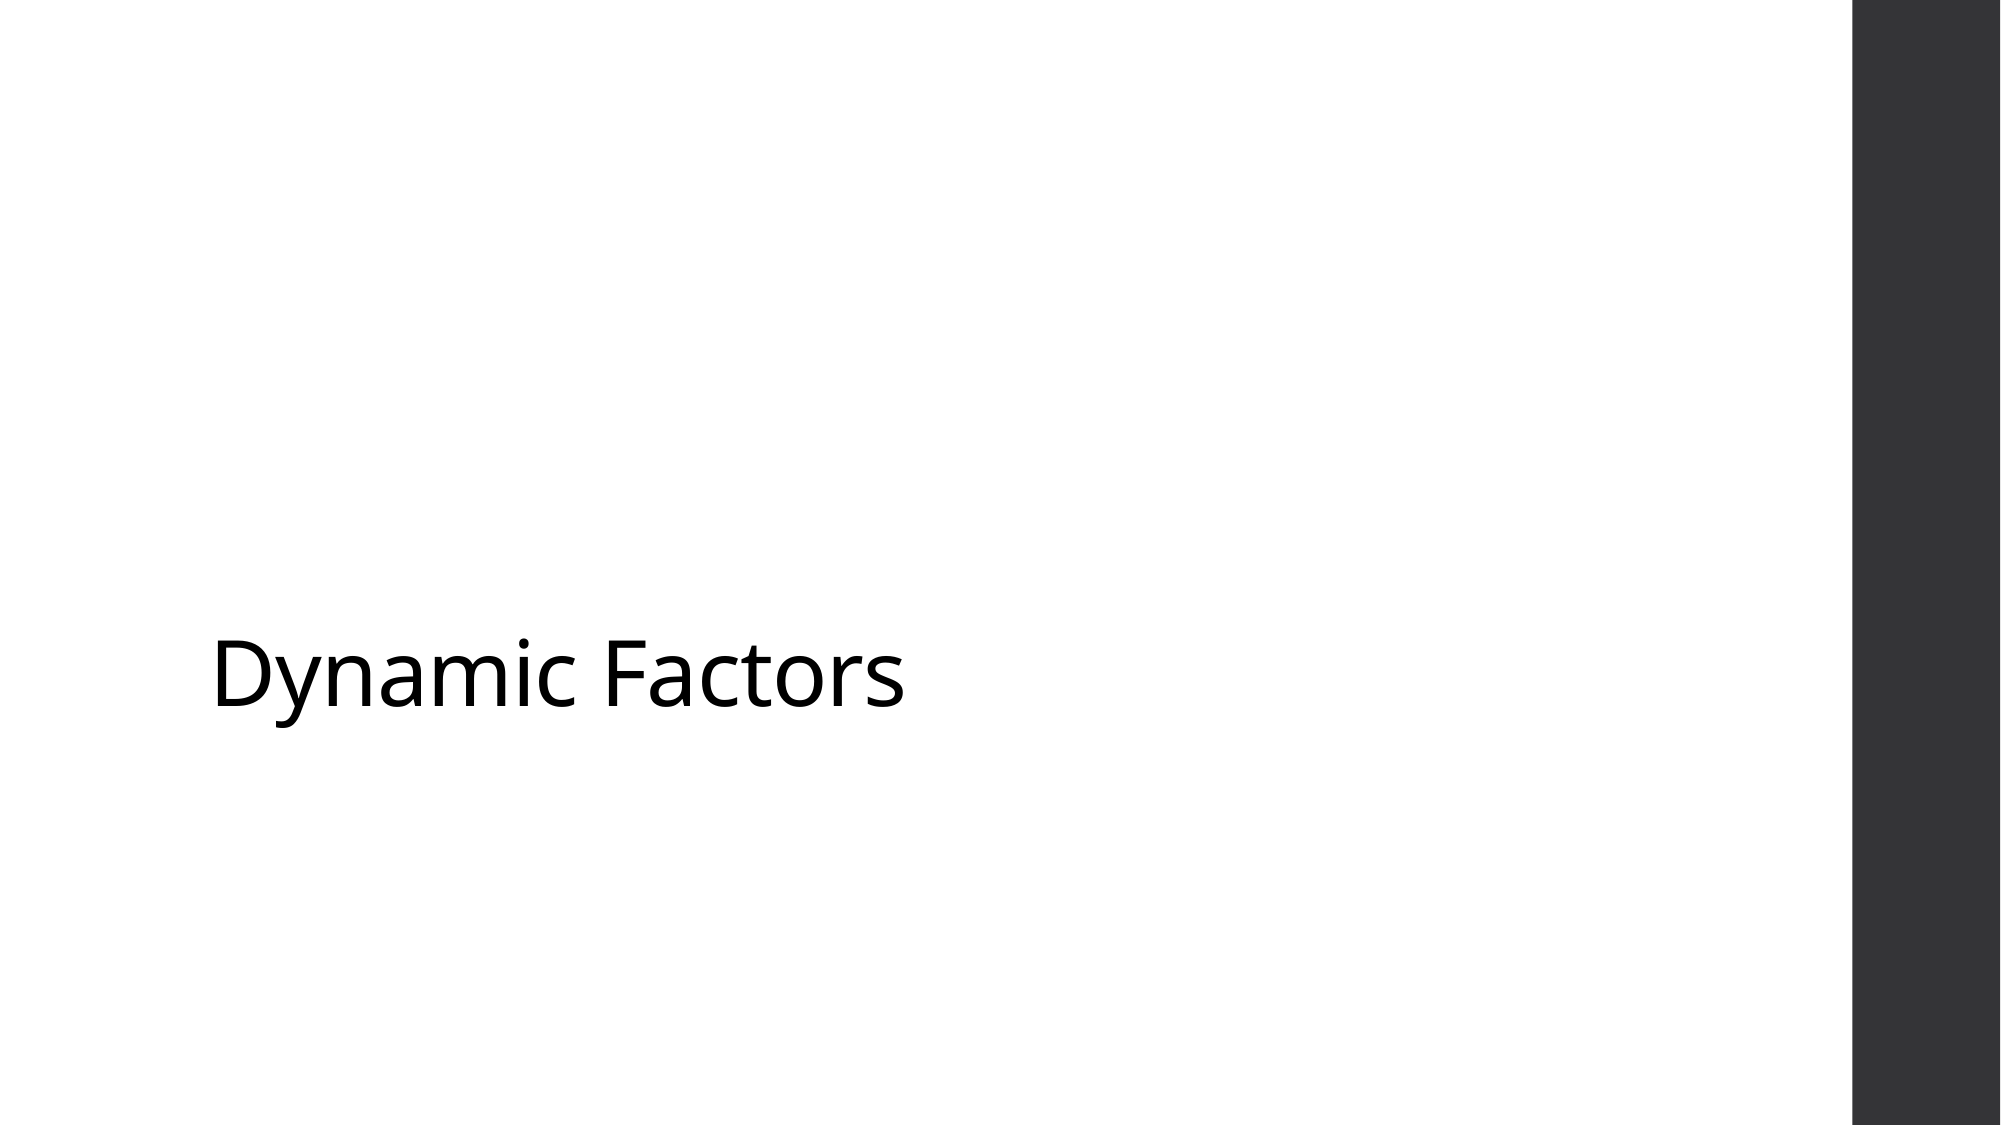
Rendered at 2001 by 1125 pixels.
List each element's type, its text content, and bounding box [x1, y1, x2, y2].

title Dynamic Factors [194, 516, 1785, 734]
